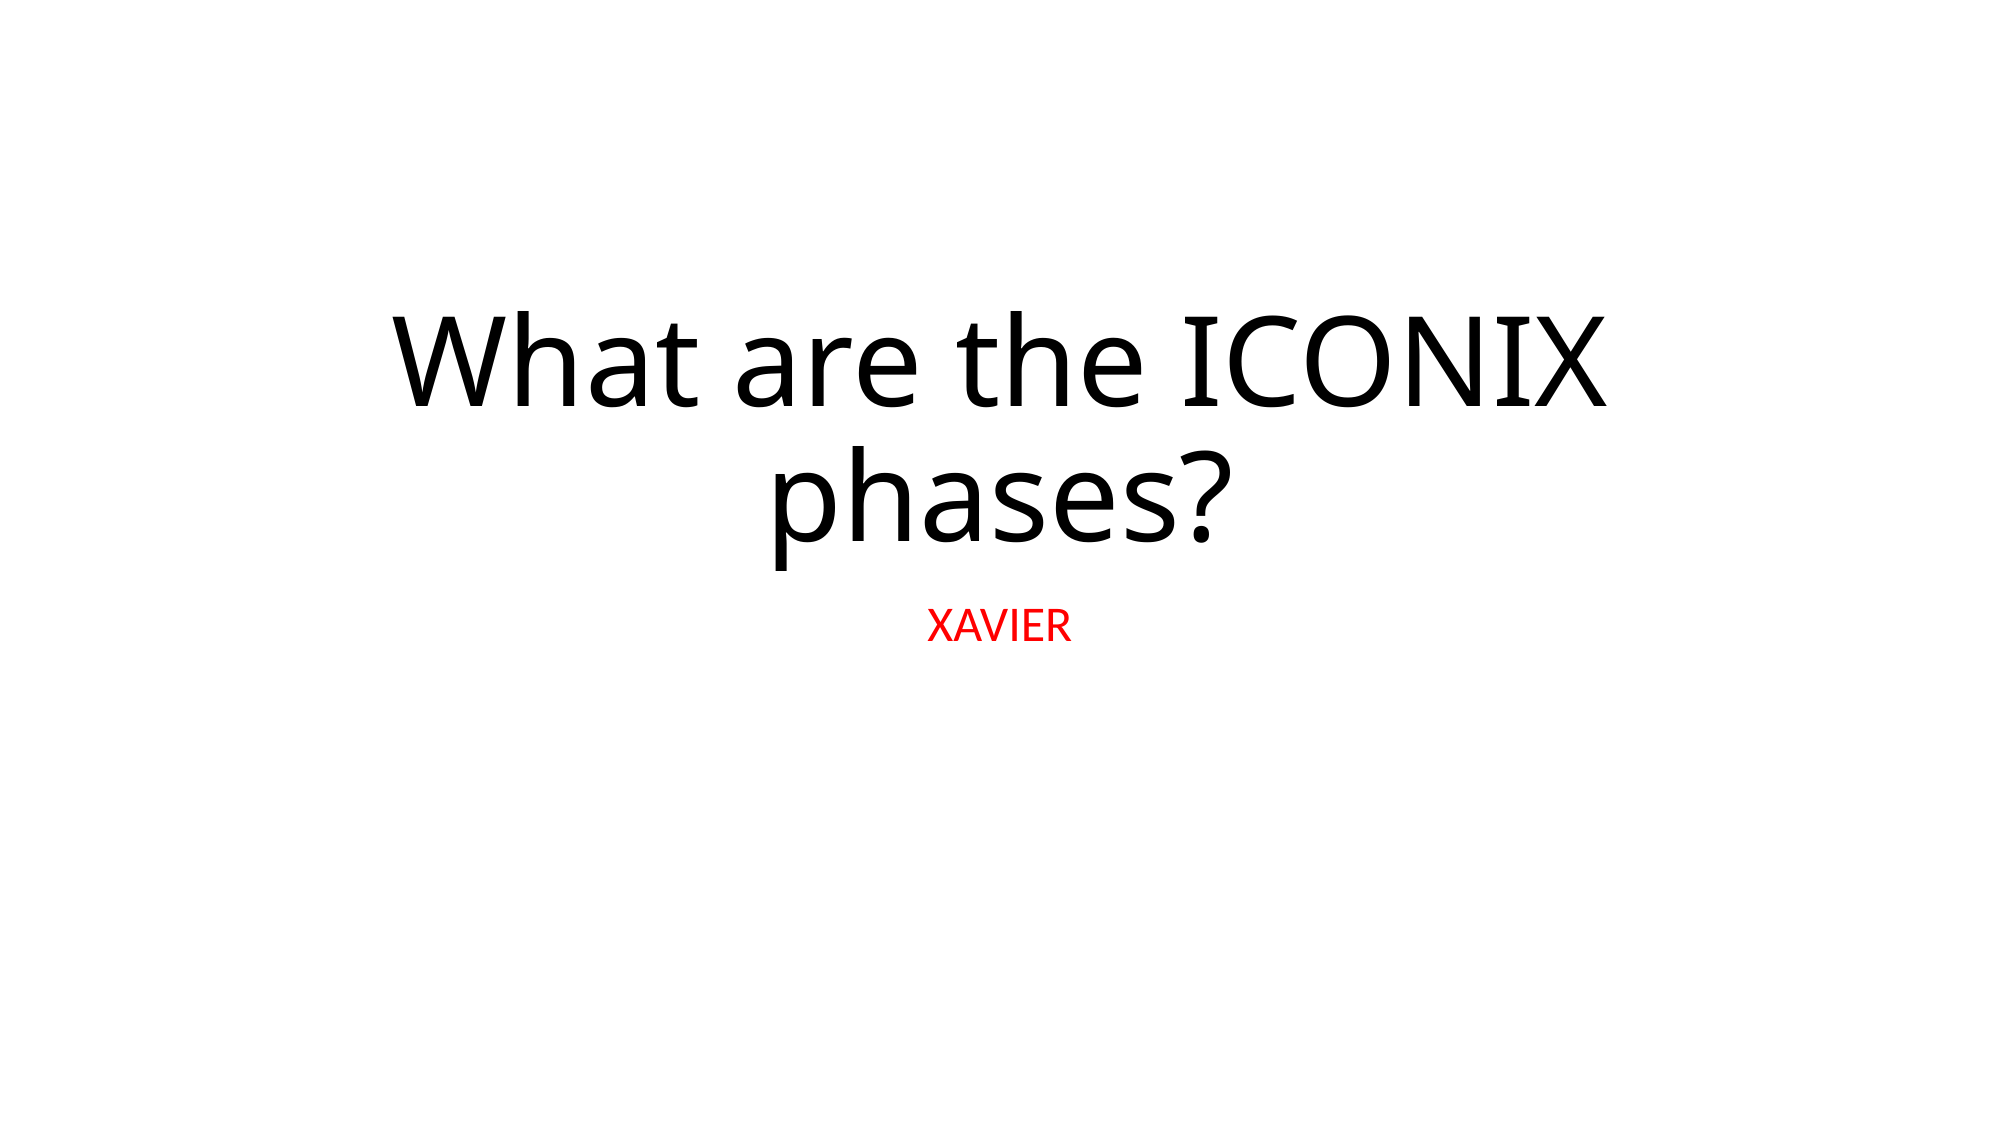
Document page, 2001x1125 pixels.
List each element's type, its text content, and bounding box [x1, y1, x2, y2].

subtitle XAVIER [249, 590, 1750, 863]
title What are the ICONIX phases? [249, 184, 1750, 576]
